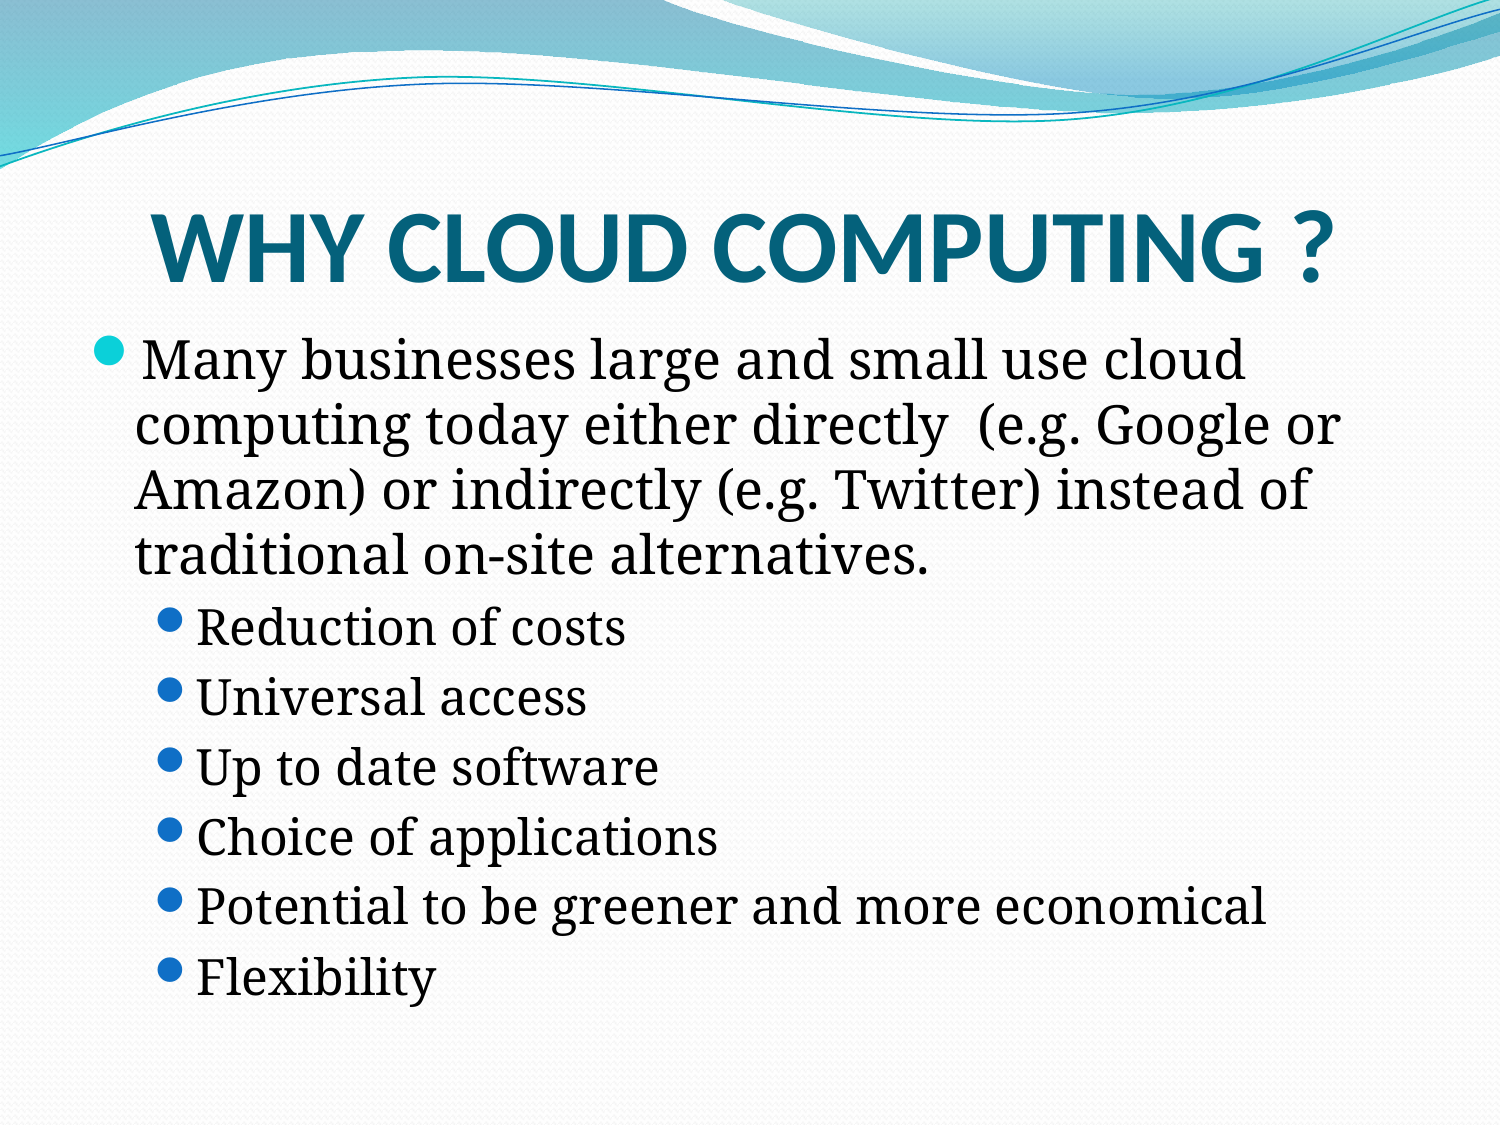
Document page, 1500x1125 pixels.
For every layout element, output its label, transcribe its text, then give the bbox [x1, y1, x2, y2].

list Many businesses large and small use cloud computing today either directly (e.g. Google or Amazon) or indirectly (e.g. Twitter) instead of traditional on-site alternatives. Reduction of costs Universal access Up to date software Choice of applications Potential to be greener and more economical Flexibility [75, 317, 1425, 1038]
title WHY CLOUD COMPUTING ? [75, 115, 1425, 303]
